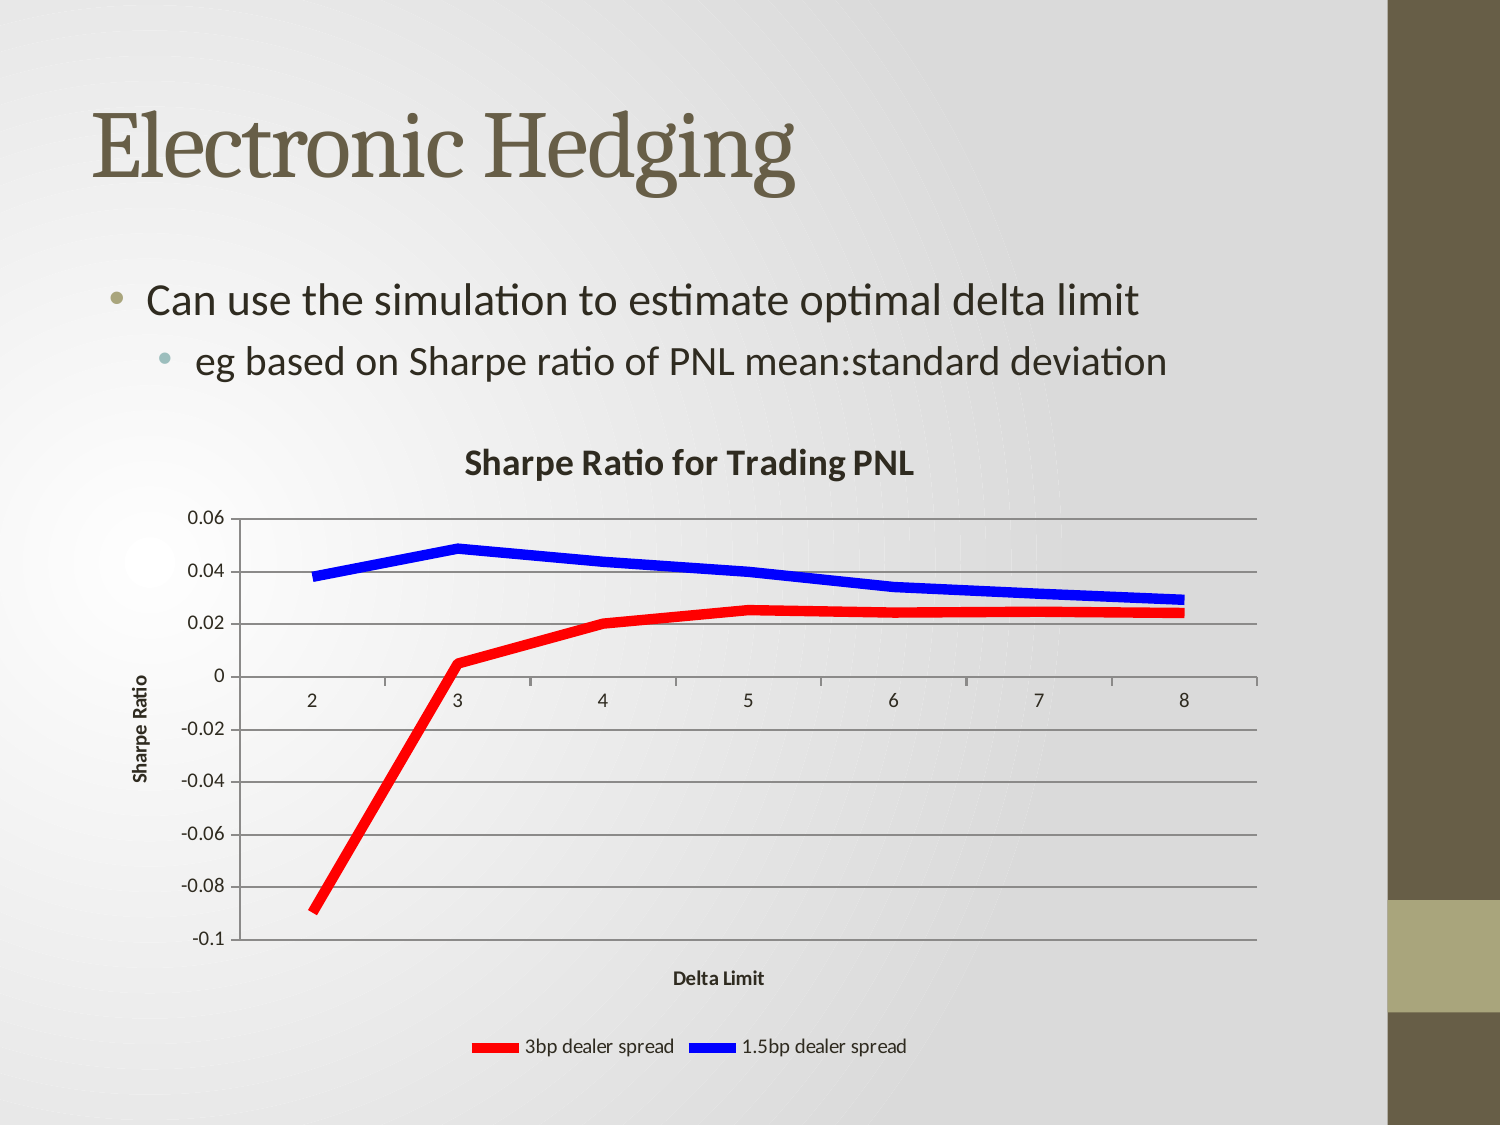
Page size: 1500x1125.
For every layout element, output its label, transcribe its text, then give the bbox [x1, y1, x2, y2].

title Electronic Hedging [75, 45, 1325, 233]
list Can use the simulation to estimate optimal delta limit eg based on Sharpe ratio of PNL mean:standard deviation [75, 262, 1325, 1050]
chart [97, 414, 1282, 1065]
